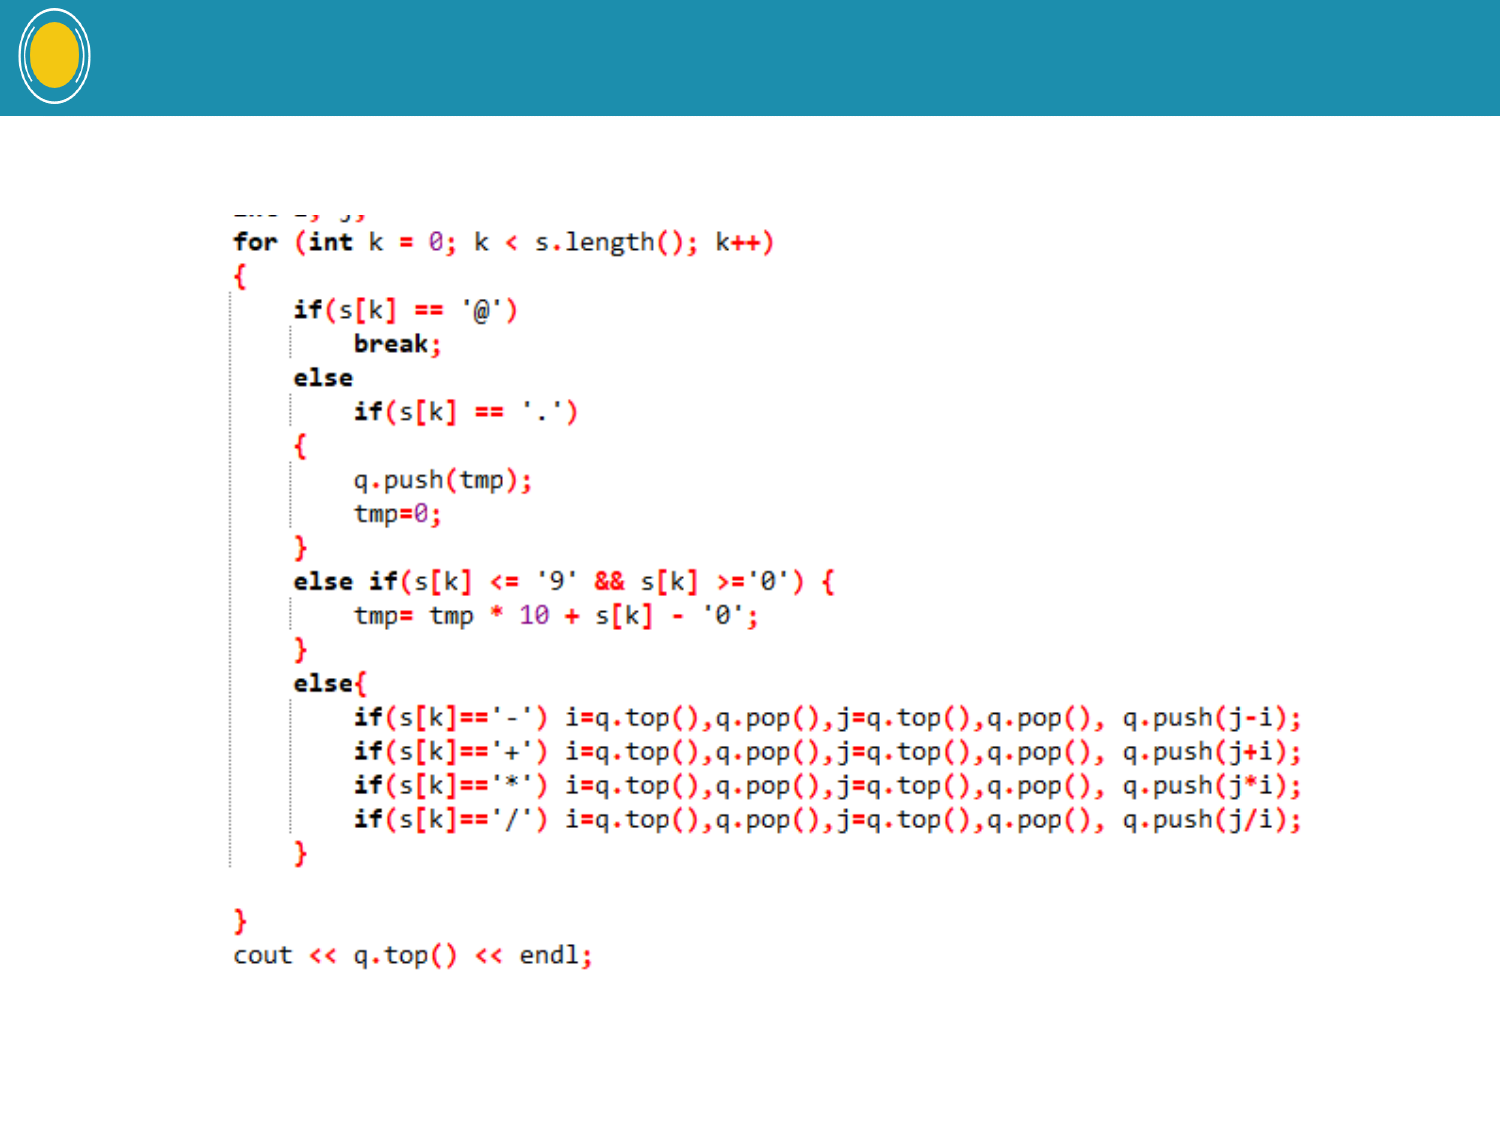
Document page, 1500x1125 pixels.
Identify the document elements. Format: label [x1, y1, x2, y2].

picture [0, 0, 1500, 1125]
list [188, 215, 1354, 977]
